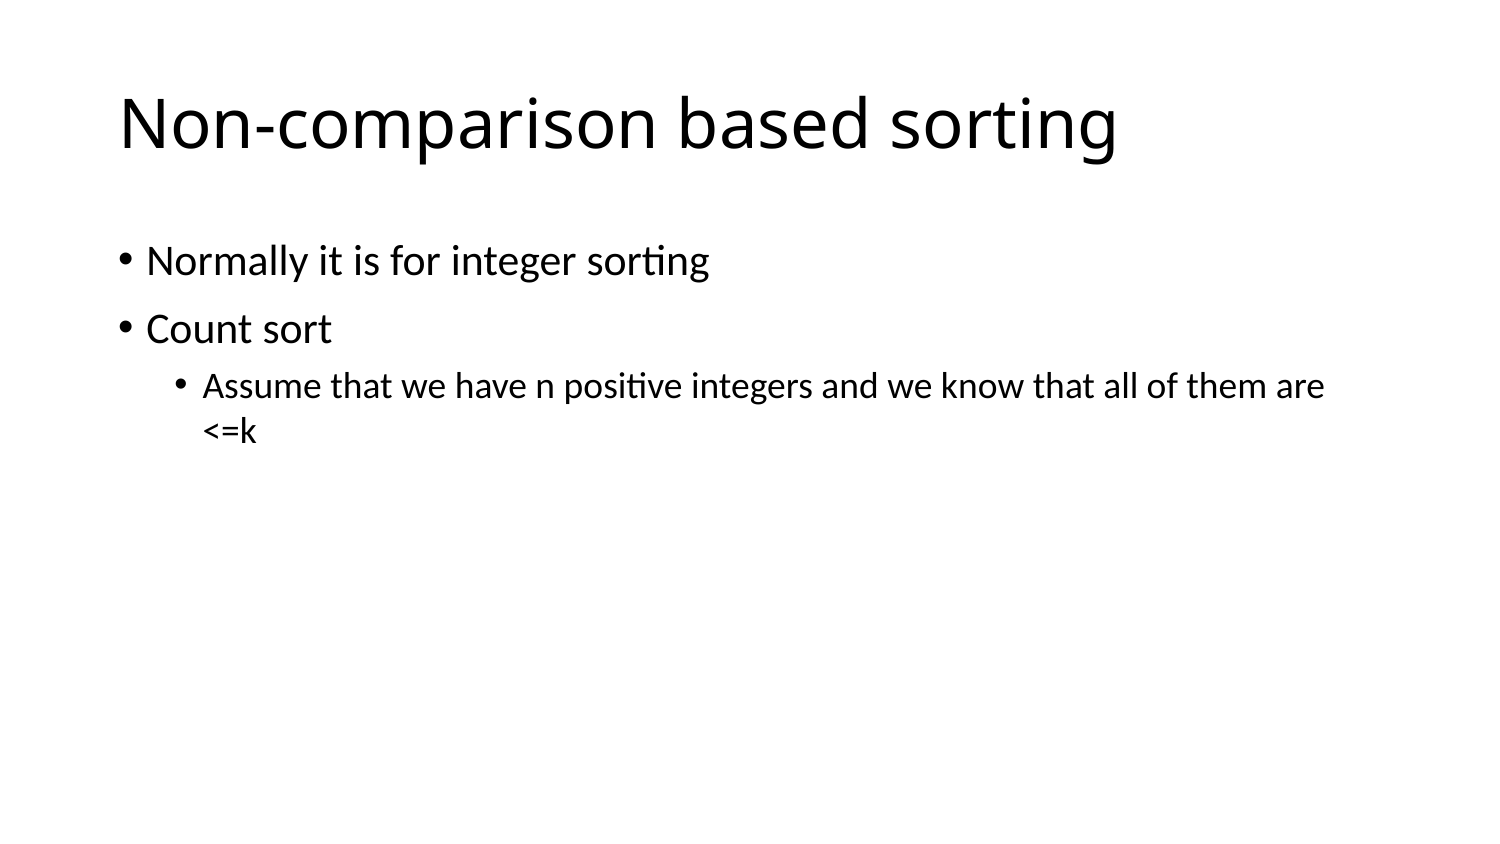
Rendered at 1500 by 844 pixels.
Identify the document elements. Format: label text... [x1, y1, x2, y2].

list Normally it is for integer sorting Count sort Assume that we have n positive integers and we know that all of them are <=k [103, 224, 1397, 760]
title Non-comparison based sorting [103, 44, 1397, 208]
